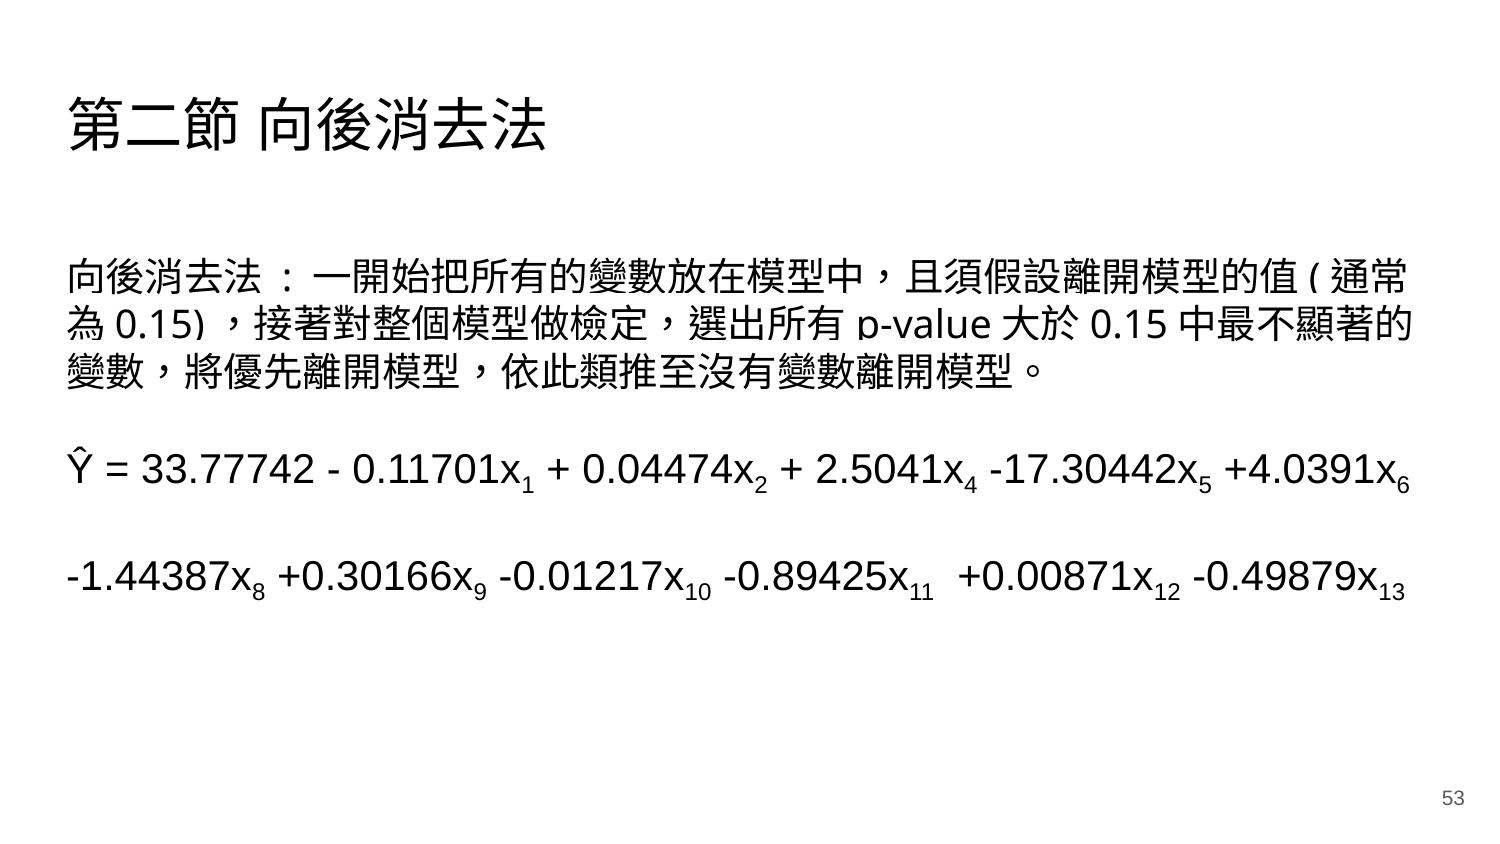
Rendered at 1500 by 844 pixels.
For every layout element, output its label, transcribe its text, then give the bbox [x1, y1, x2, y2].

slide_number ‹#› [1389, 764, 1480, 830]
title 第二節 向後消去法 [51, 72, 1449, 167]
list 向後消去法 : 一開始把所有的變數放在模型中，且須假設離開模型的值(通常為0.15)，接著對整個模型做檢定，選出所有p-value大於0.15中最不顯著的變數，將優先離開模型，依此類推至沒有變數離開模型。 Ŷ = 33.77742 - 0.11701x1 + 0.04474x2 + 2.5041x4 -17.30442x5 +4.0391x6 -1.44387x8 +0.30166x9 -0.01217x10 -0.89425x11 +0.00871x12 -0.49879x13 [51, 189, 1449, 750]
